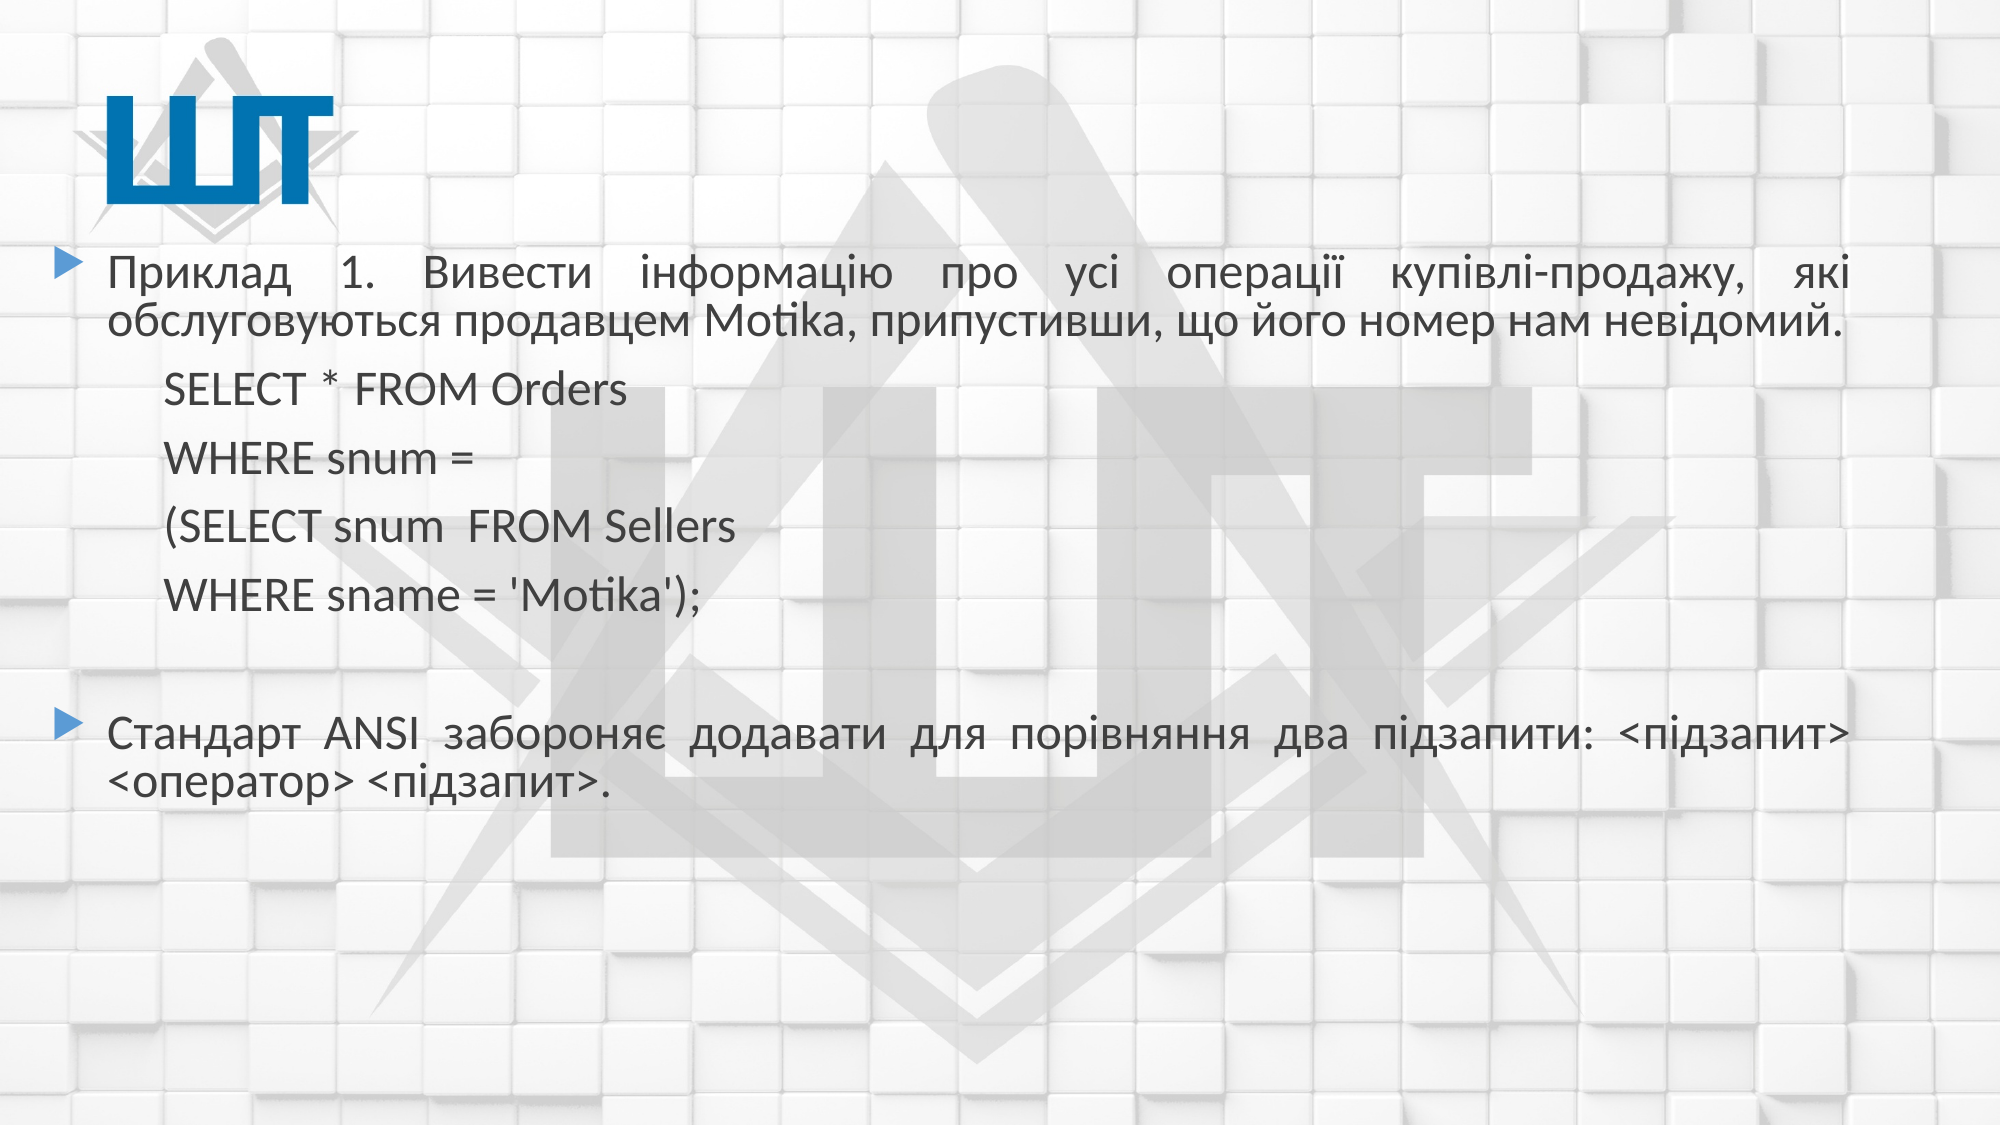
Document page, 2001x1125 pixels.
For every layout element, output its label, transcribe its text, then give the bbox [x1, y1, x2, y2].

text_box Приклад 1. Вивести інформацію про усі операції купівлі-продажу, які обслуговуються продавцем Motika, припустивши, що його номер нам невідомий. SELECT * FROM Orders WHERE snum = (SELECT snum FROM Sellers WHERE sname = 'Motika'); Стандарт ANSI забороняє додавати для порівняння два підзапити: <підзапит> <оператор> <підзапит>. [36, 242, 1867, 912]
picture [0, 0, 2000, 1125]
